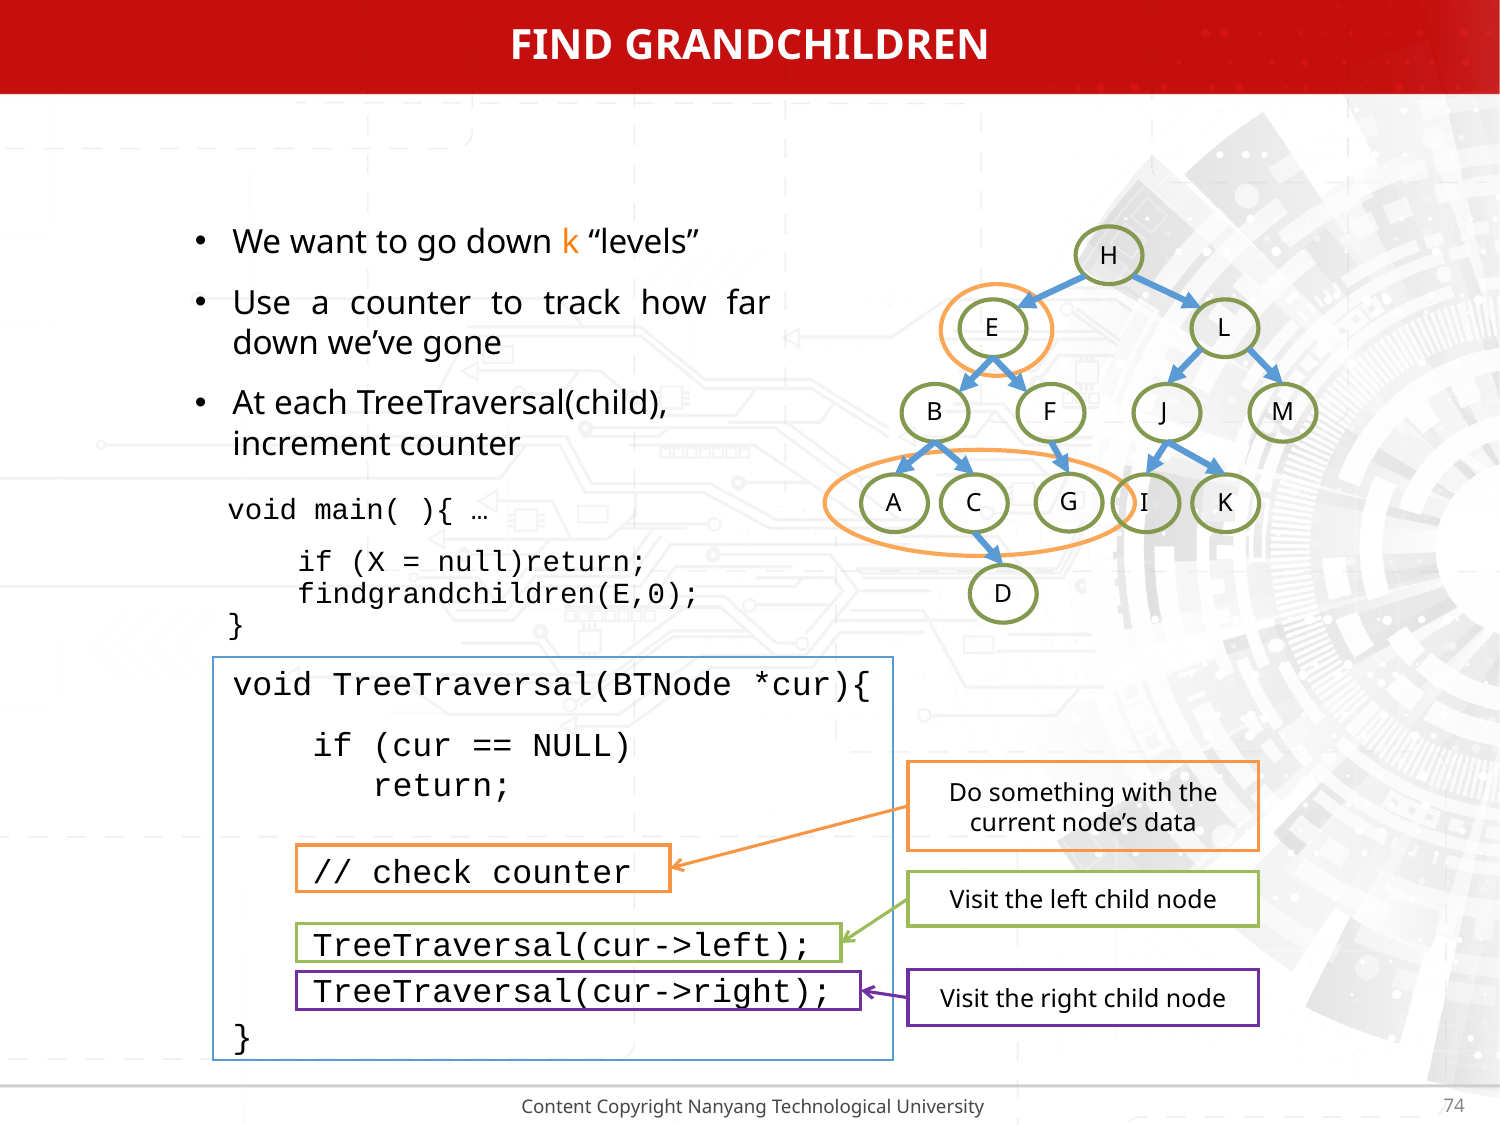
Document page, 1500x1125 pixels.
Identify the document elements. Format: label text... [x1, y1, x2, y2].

text_box Visit the right child node [907, 969, 1260, 1026]
picture [0, 93, 1500, 1084]
text_box Do something with the current node’s data [907, 760, 1260, 852]
text_box void main( ){ … if (X = null)return; findgrandchildren(E,0); } [212, 487, 890, 653]
picture [0, 1088, 1500, 1125]
text_box [295, 970, 862, 1011]
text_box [840, 898, 908, 943]
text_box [669, 805, 909, 869]
text_box Visit the left child node [907, 870, 1260, 927]
text_box void TreeTraversal(BTNode *cur){ if (cur == NULL) return; // check counter TreeTraversal(cur->left); TreeTraversal(cur->right); } [180, 655, 1325, 1074]
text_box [860, 990, 909, 998]
text_box [295, 844, 671, 892]
text_box We want to go down k “levels” Use a counter to track how far down we’ve gone At each TreeTraversal(child), increment counter [179, 212, 787, 474]
text_box [212, 656, 894, 1061]
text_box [824, 226, 1317, 623]
text_box [295, 923, 842, 963]
title Find grandchildren [0, 0, 1500, 93]
